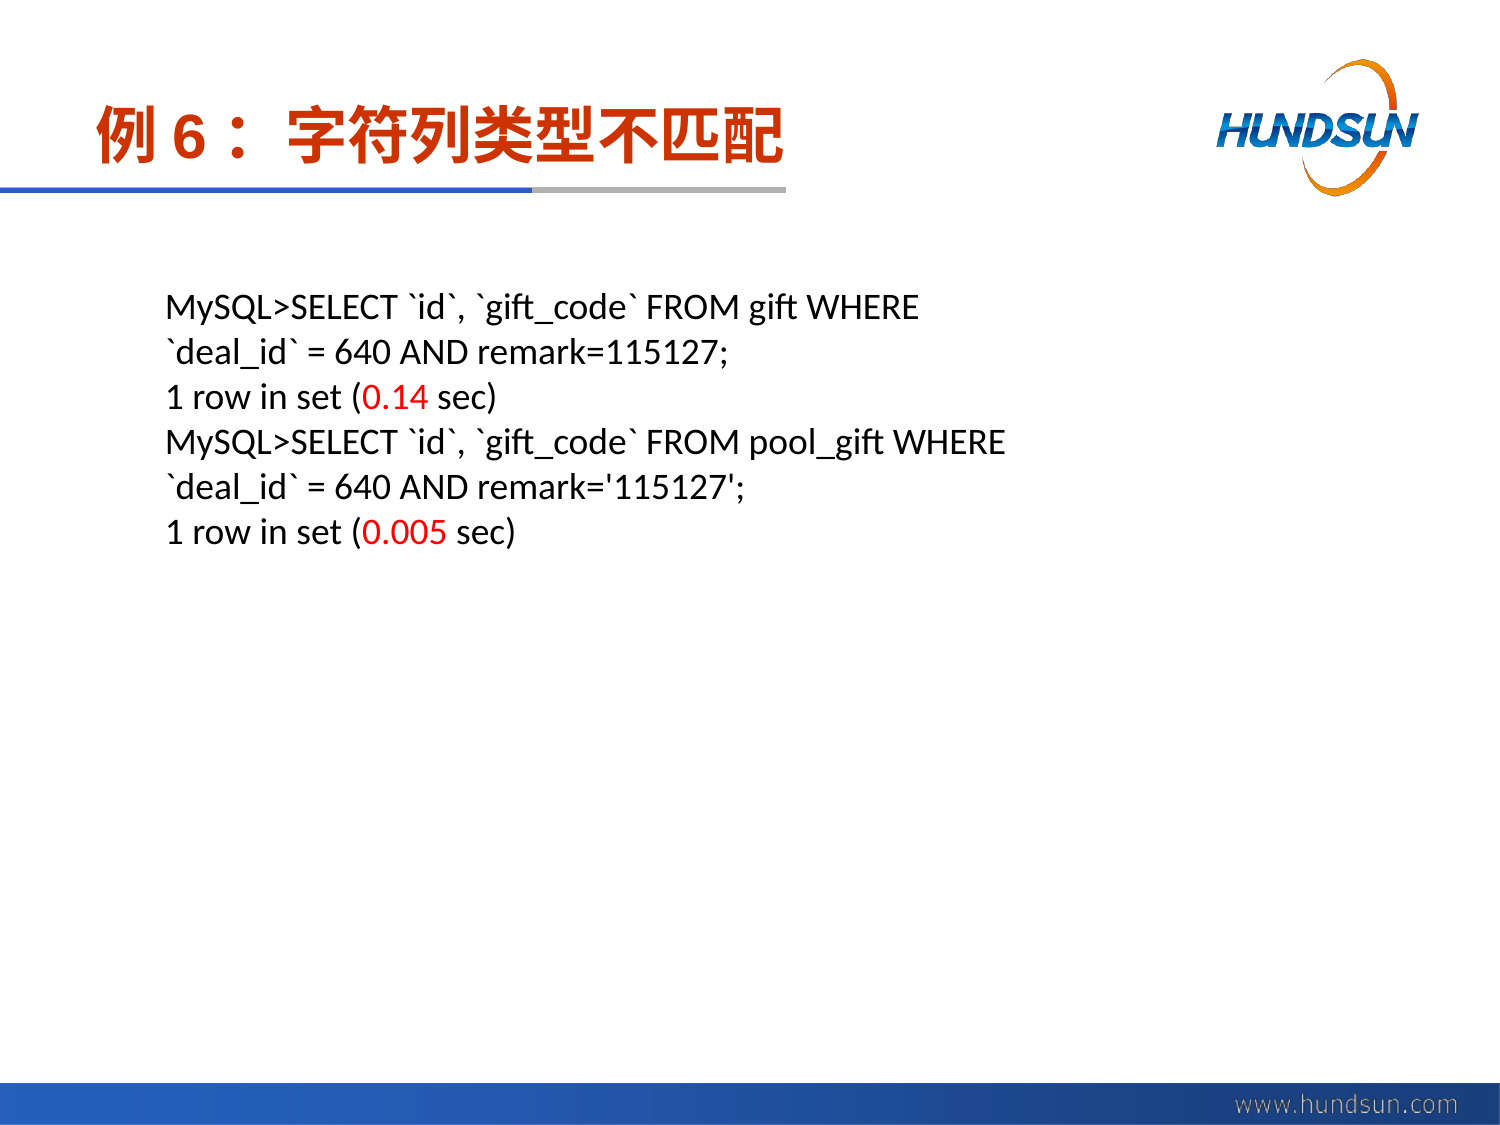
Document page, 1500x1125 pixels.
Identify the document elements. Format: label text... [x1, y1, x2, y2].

title 例6：字符列类型不匹配 [95, 95, 1405, 173]
text_box MySQL>SELECT `id`, `gift_code` FROM gift WHERE `deal_id` = 640 AND remark=115127; 1 row in set (0.14 sec) MySQL>SELECT `id`, `gift_code` FROM pool_gift WHERE `deal_id` = 640 AND remark='115127'; 1 row in set (0.005 sec) [150, 274, 1405, 560]
picture [1210, 54, 1424, 201]
picture [0, 1082, 1500, 1125]
